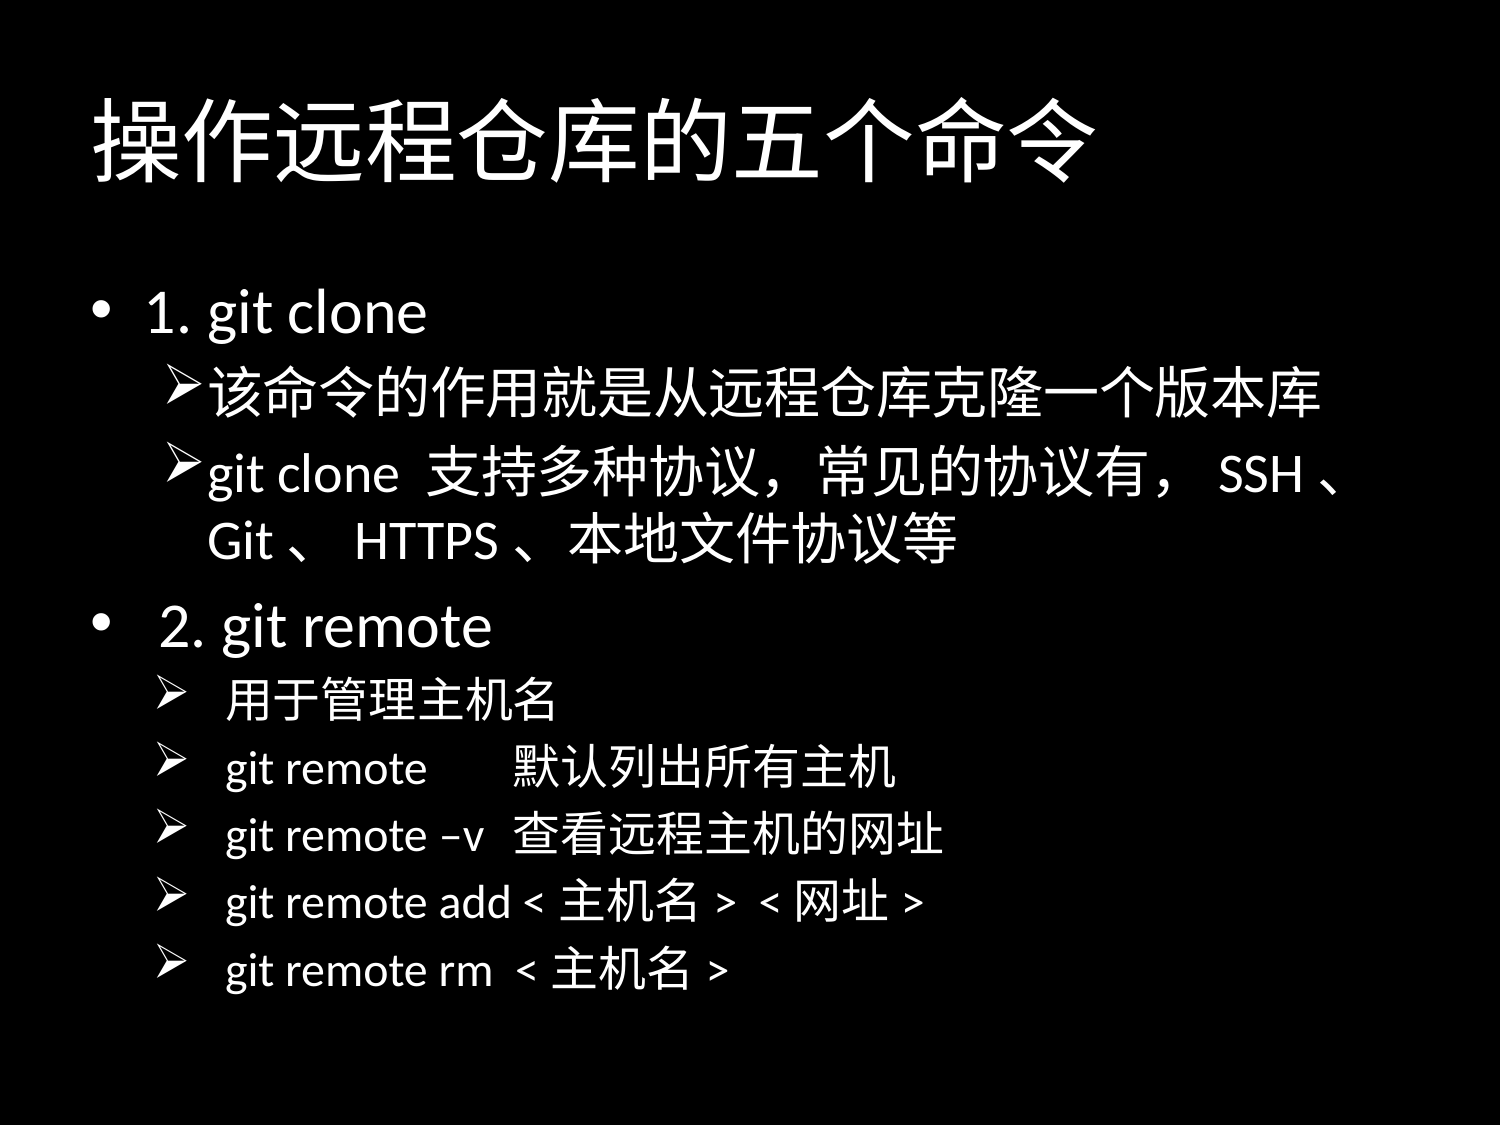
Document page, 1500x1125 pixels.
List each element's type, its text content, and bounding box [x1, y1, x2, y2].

title 操作远程仓库的五个命令 [75, 45, 1425, 233]
list 1. git clone 该命令的作用就是从远程仓库克隆一个版本库 git clone 支持多种协议，常见的协议有，SSH、Git、HTTPS、本地文件协议等 2. git remote 用于管理主机名 git remote 默认列出所有主机 git remote –v 查看远程主机的网址 git remote add <主机名> <网址> git remote rm <主机名> [75, 262, 1425, 1005]
